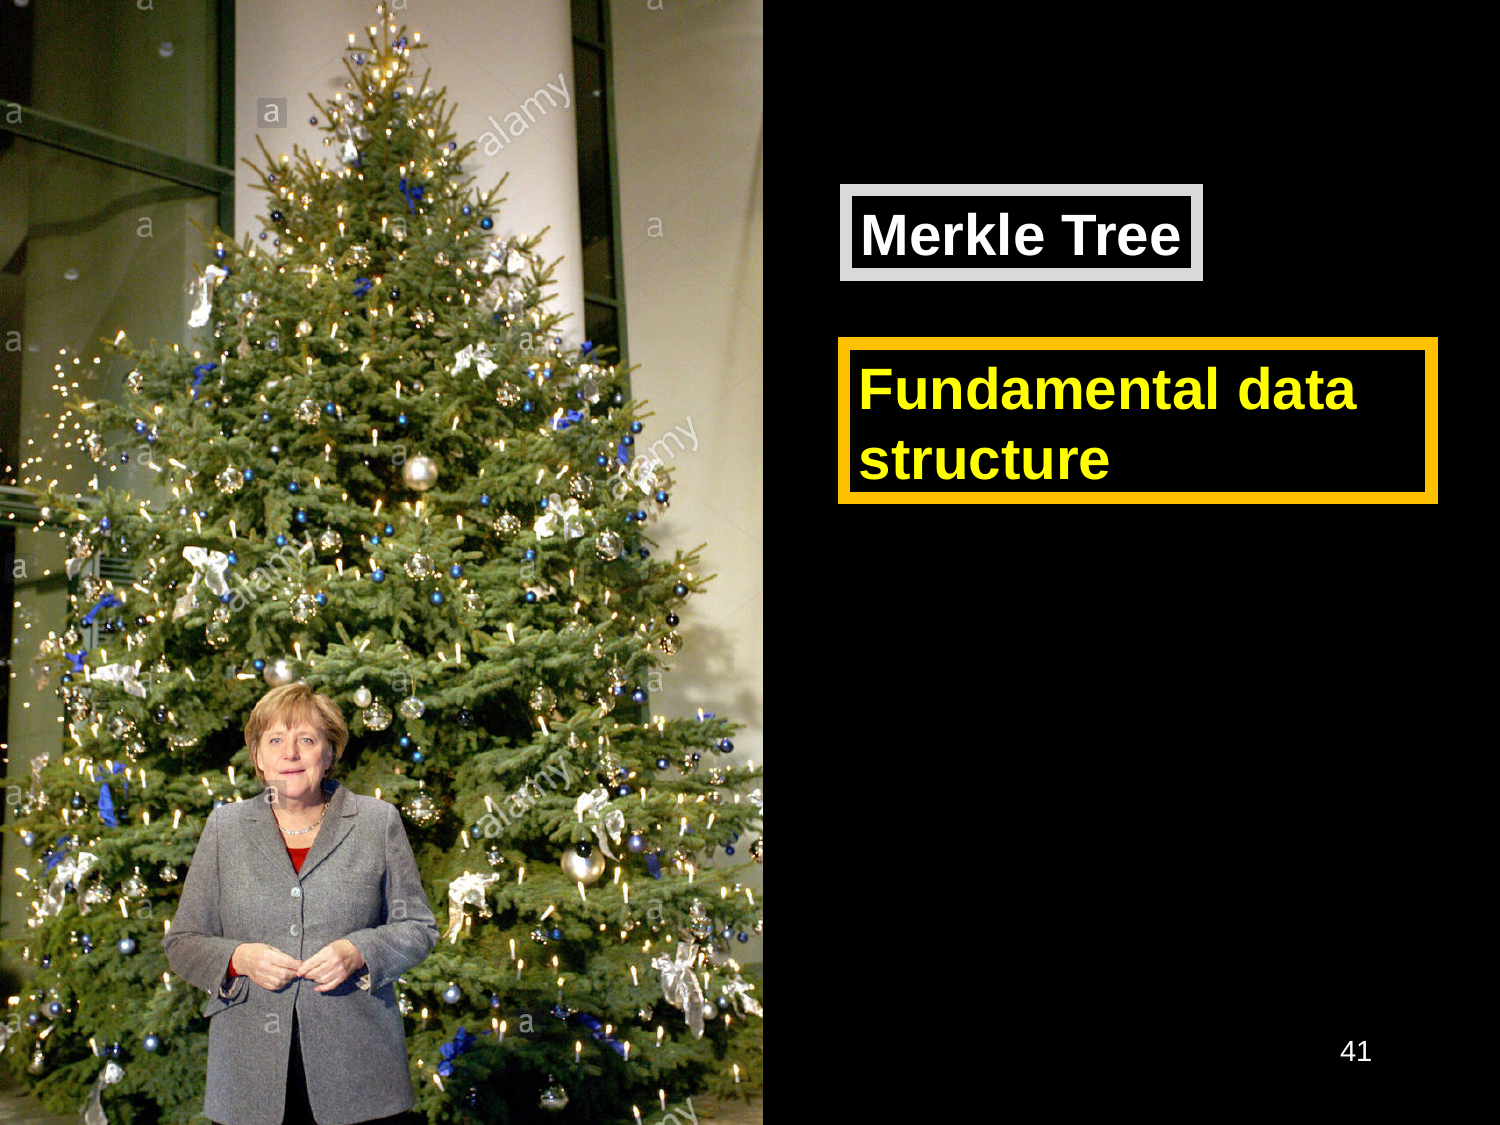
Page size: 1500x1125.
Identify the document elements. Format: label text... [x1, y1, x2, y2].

text_box Merkle Tree [845, 189, 1197, 275]
text_box Fundamental data structure [844, 343, 1432, 499]
picture [0, 0, 763, 1125]
slide_number 41 [1074, 1024, 1388, 1101]
